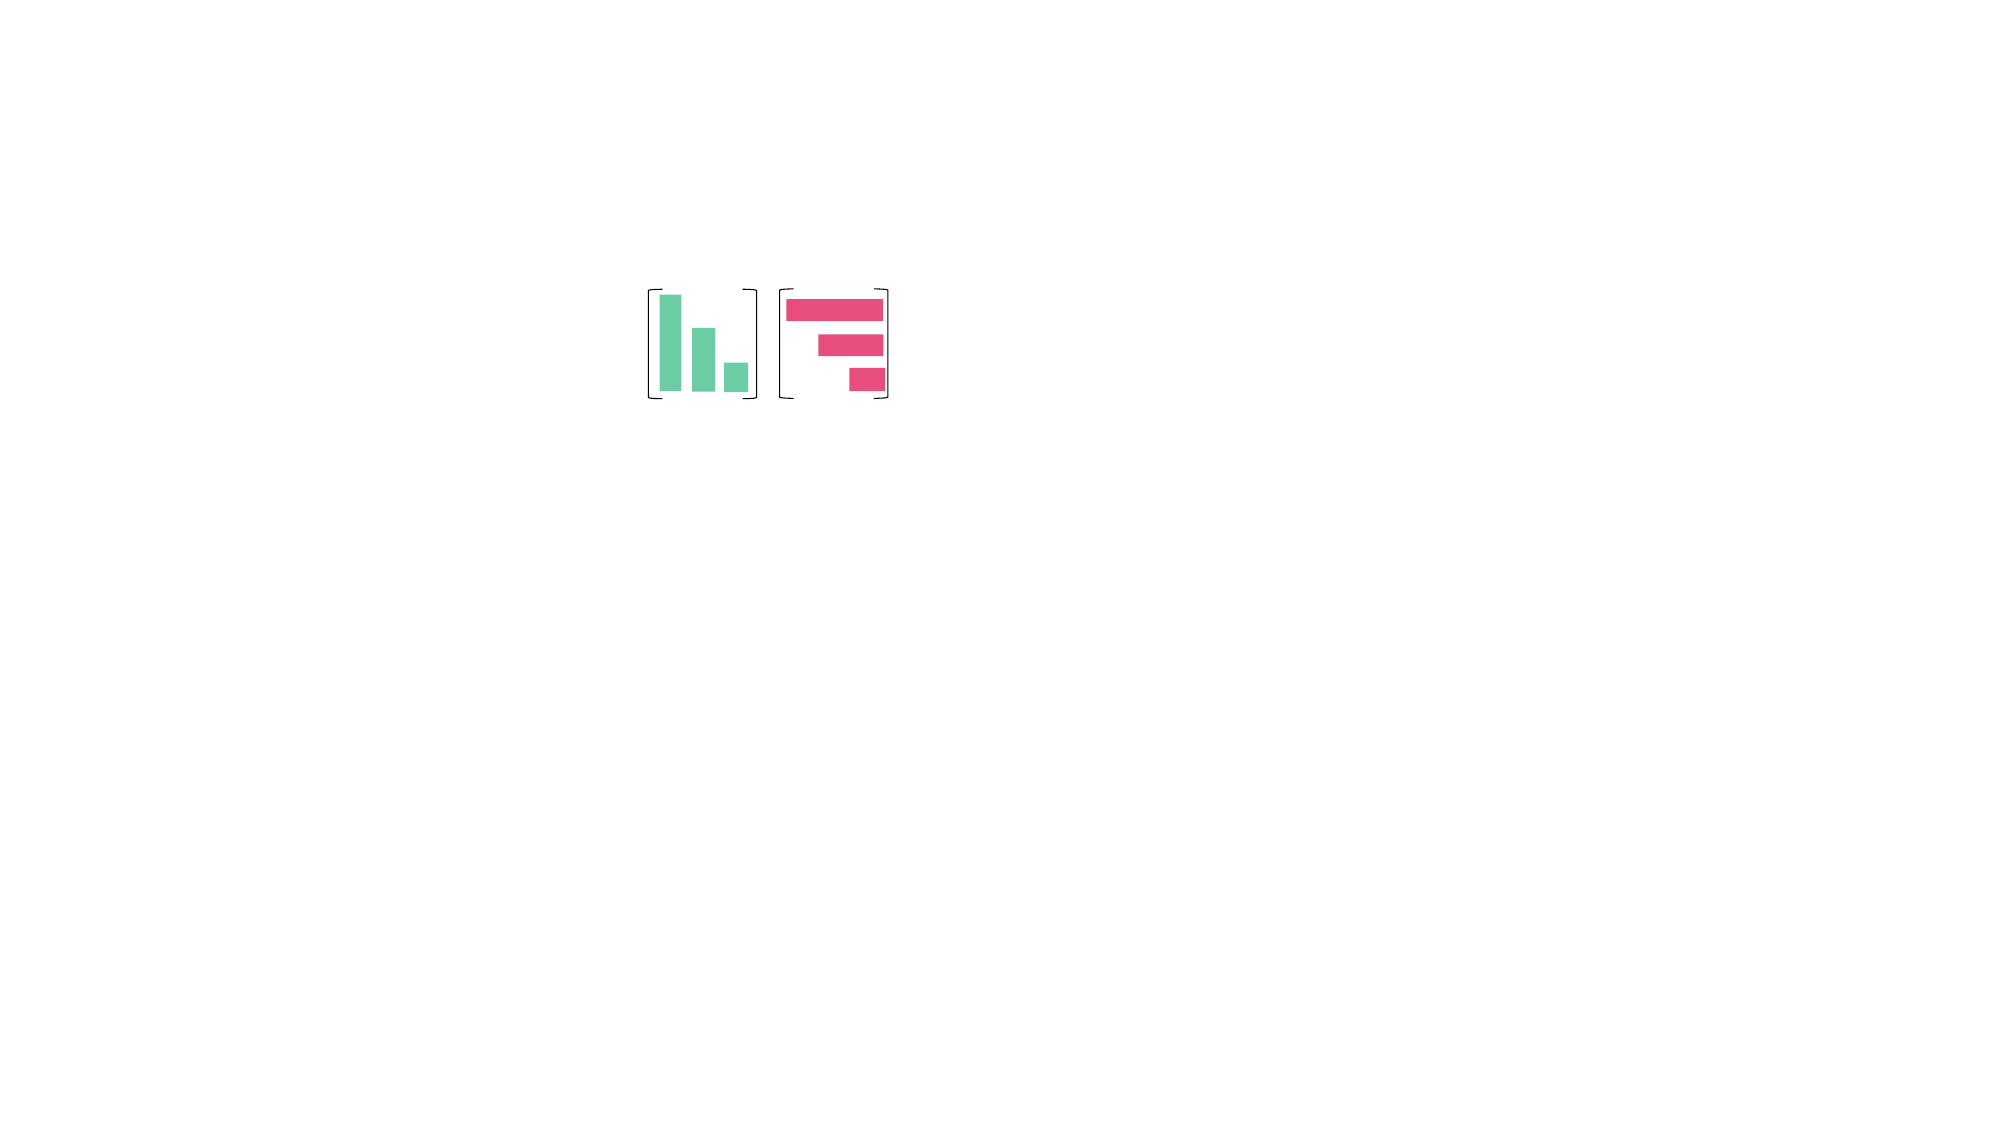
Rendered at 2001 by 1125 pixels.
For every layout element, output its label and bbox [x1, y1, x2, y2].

text_box [648, 288, 888, 399]
